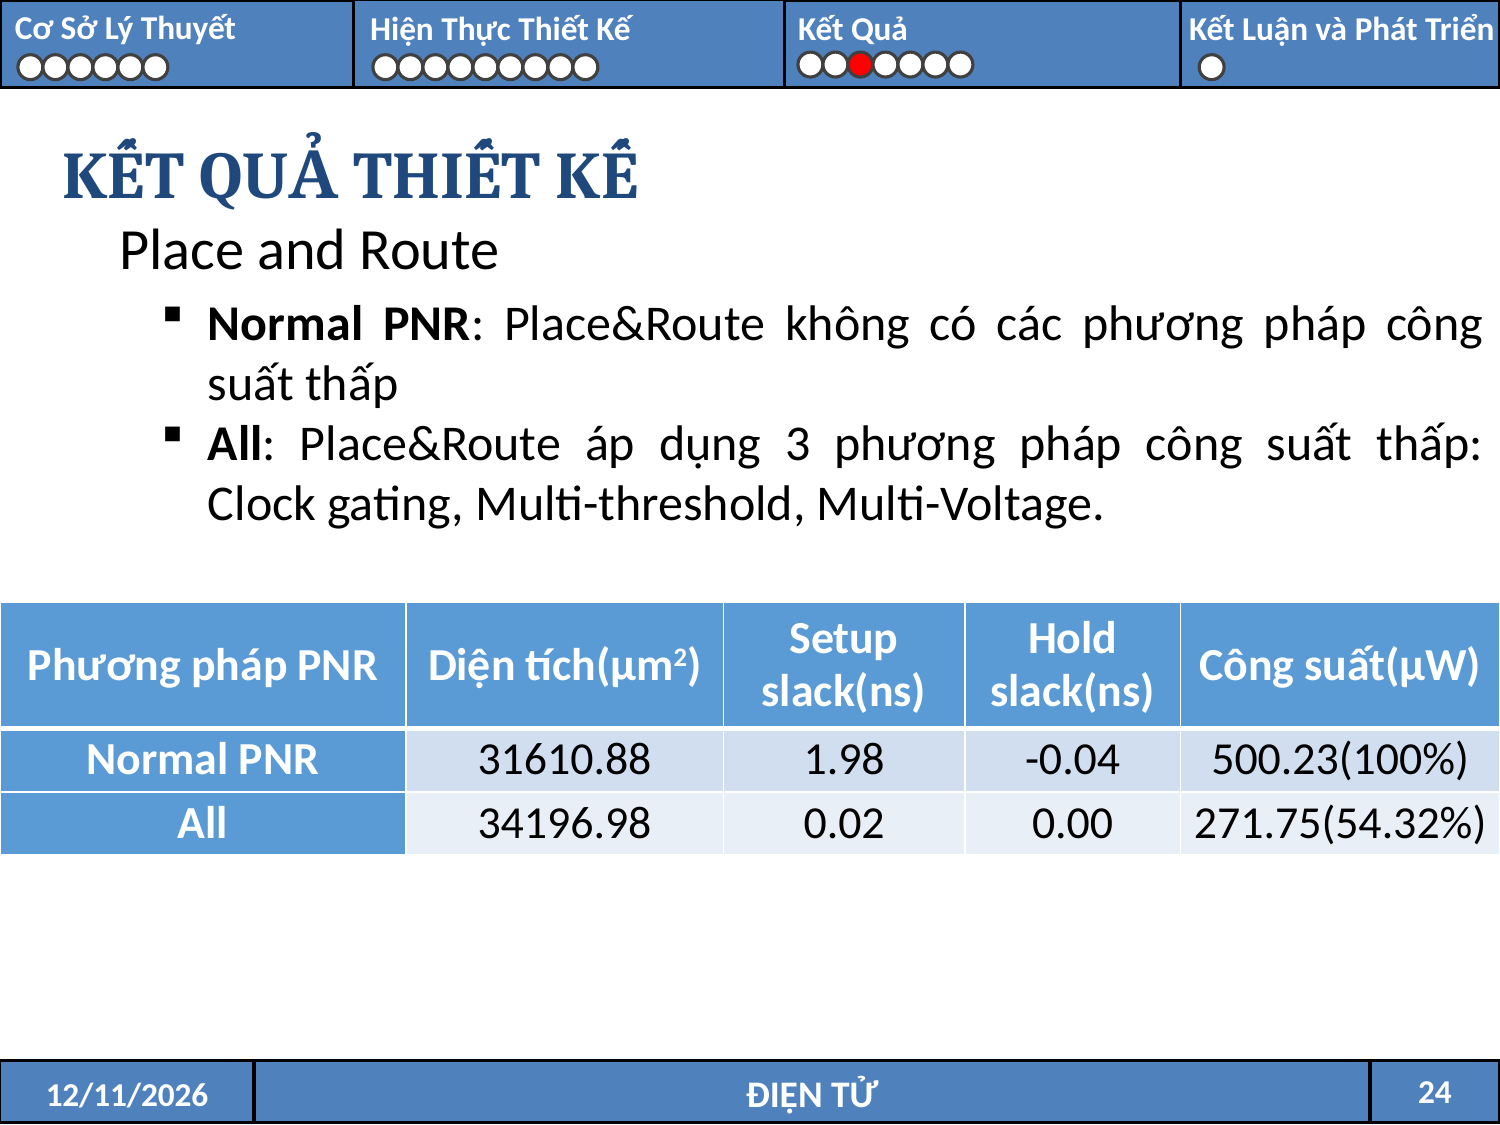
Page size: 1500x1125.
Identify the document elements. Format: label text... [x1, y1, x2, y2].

table_cell 500.23(100%) [1181, 731, 1499, 791]
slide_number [0, 1062, 255, 1123]
text_box Normal PNR: Place&Route không có các phương pháp công suất thấp All: Place&Route áp dụng 3 phương pháp công suất thấp: Clock gating, Multi-threshold, Multi-Voltage. [146, 283, 1499, 538]
text_box [141, 53, 169, 81]
table_cell 1.98 [724, 731, 964, 791]
table_header Hold slack(ns) [966, 603, 1180, 726]
text_box [846, 51, 873, 79]
text_box [41, 53, 68, 81]
text_box [946, 51, 974, 79]
text_box [1198, 53, 1226, 81]
text_box [546, 53, 573, 81]
table_header Phương pháp PNR [1, 603, 405, 726]
table_cell Normal PNR [1, 731, 405, 791]
table_cell -0.04 [966, 731, 1180, 791]
text_box [471, 53, 498, 81]
table_cell 34196.98 [407, 793, 723, 854]
text_box [396, 53, 423, 81]
text_box [821, 51, 848, 79]
table_header Setup slack(ns) [724, 603, 964, 726]
text_box [571, 53, 599, 81]
text_box [896, 51, 923, 79]
text_box [921, 51, 948, 79]
text_box Place and Route [104, 203, 1050, 289]
text_box [796, 51, 823, 79]
table_cell 0.02 [724, 793, 964, 854]
text_box [371, 53, 398, 81]
text_box [66, 53, 93, 81]
text_box [871, 51, 898, 79]
text_box [421, 53, 448, 81]
text_box [116, 53, 143, 81]
table_header Diện tích(µm2) [407, 603, 723, 726]
table_header Công suất(µW) [1181, 603, 1499, 726]
table_cell 31610.88 [407, 731, 723, 791]
text_box [446, 53, 473, 81]
table_cell 0.00 [966, 793, 1180, 854]
text_box [521, 53, 548, 81]
text_box KẾT QUẢ THIẾT KẾ [47, 108, 1265, 220]
table_cell 271.75(54.32%) [1181, 793, 1499, 854]
table_cell All [1, 793, 405, 854]
slide_number 24 [1369, 1060, 1500, 1121]
text_box [496, 53, 523, 81]
text_box [91, 53, 118, 81]
text_box [16, 53, 43, 81]
